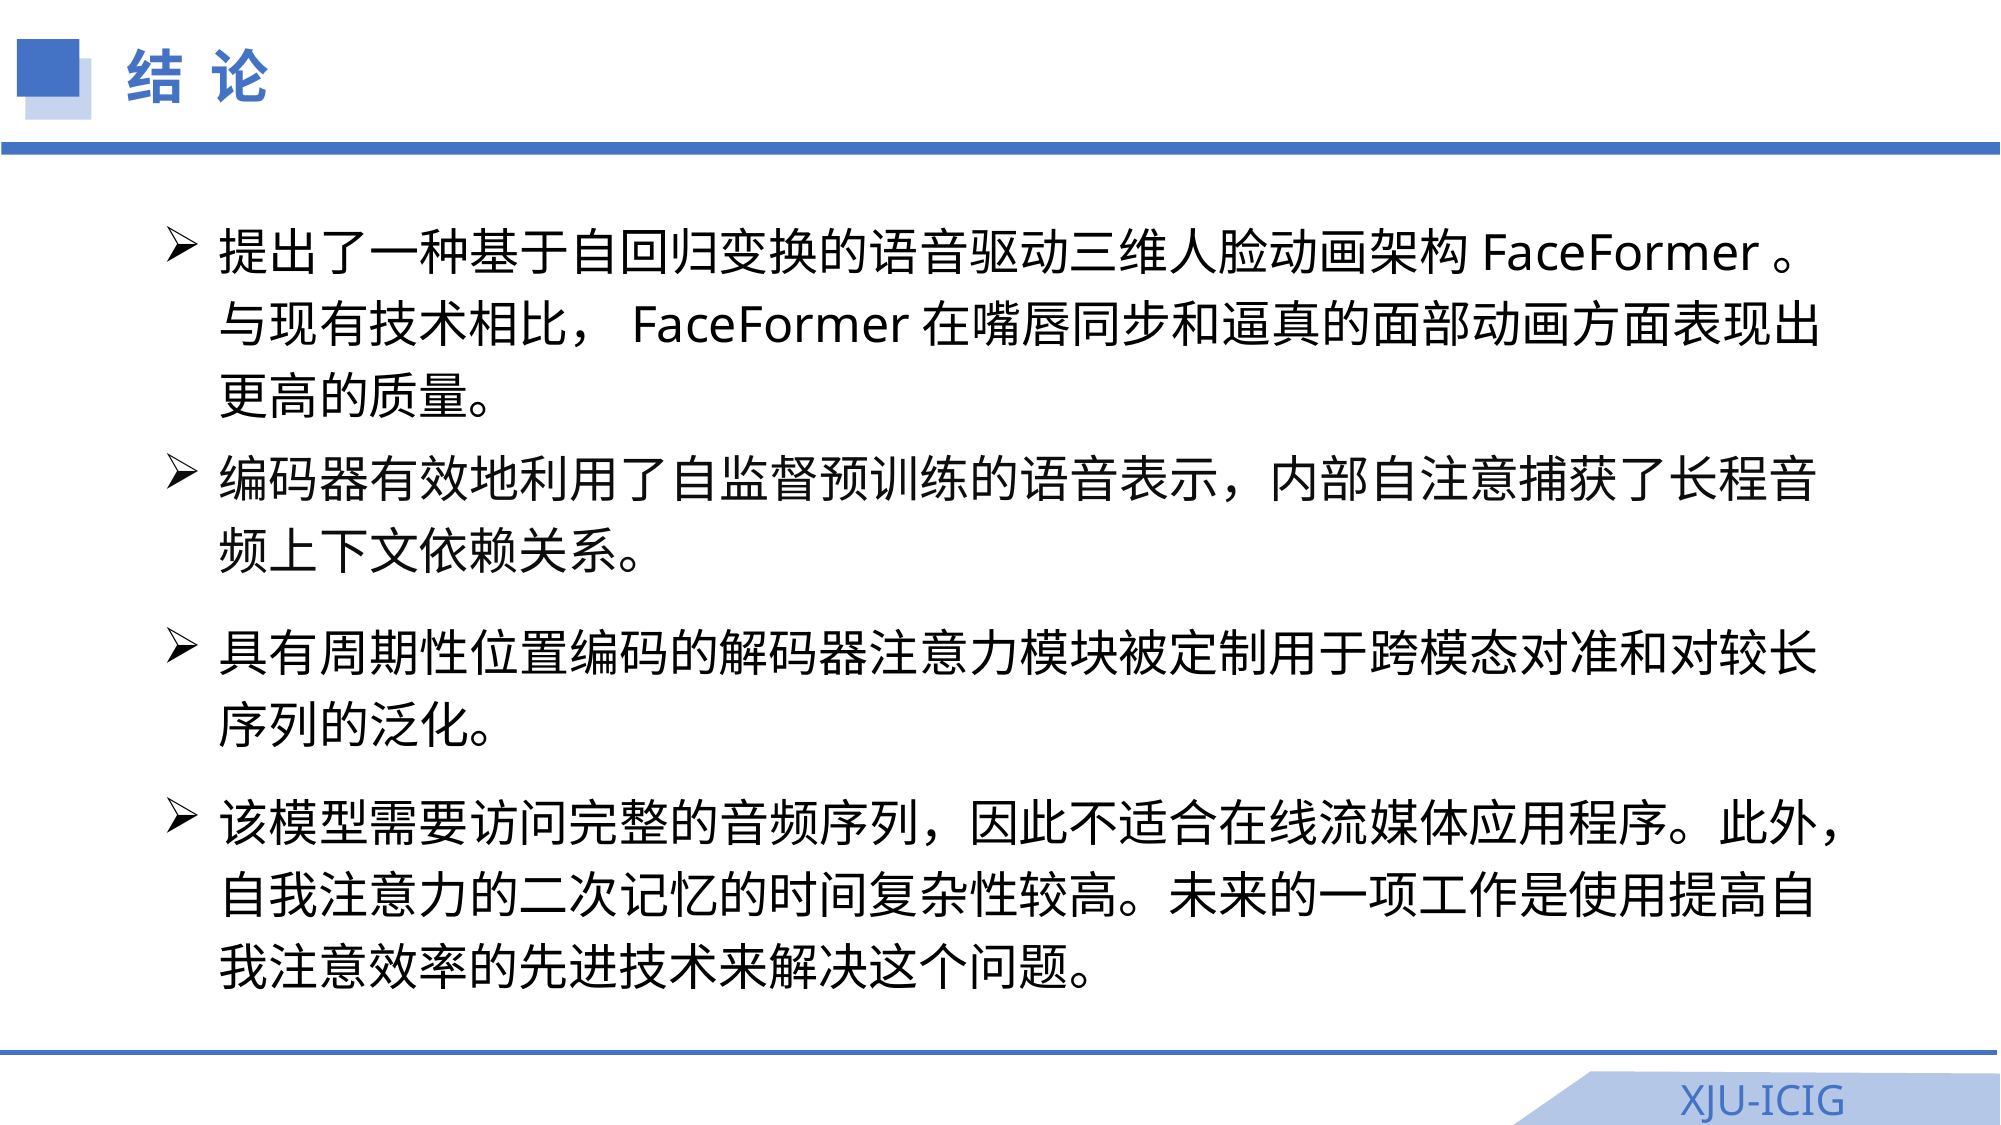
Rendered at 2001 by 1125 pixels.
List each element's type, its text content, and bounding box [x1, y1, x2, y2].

text_box 具有周期性位置编码的解码器注意力模块被定制用于跨模态对准和对较长序列的泛化。 [147, 602, 1877, 761]
text_box 该模型需要访问完整的音频序列，因此不适合在线流媒体应用程序。此外，自我注意力的二次记忆的时间复杂性较高。未来的一项工作是使用提高自我注意效率的先进技术来解决这个问题。 [147, 772, 1877, 1004]
text_box 编码器有效地利用了自监督预训练的语音表示，内部自注意捕获了长程音频上下文依赖关系。 [147, 428, 1877, 587]
text_box 提出了一种基于自回归变换的语音驱动三维人脸动画架构FaceFormer。与现有技术相比，FaceFormer在嘴唇同步和逼真的面部动画方面表现出更高的质量。 [147, 201, 1877, 428]
text_box [0, 141, 2000, 156]
text_box 结 论 [111, 32, 312, 118]
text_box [16, 38, 92, 120]
text_box XJU-ICIG [1511, 1070, 2000, 1125]
